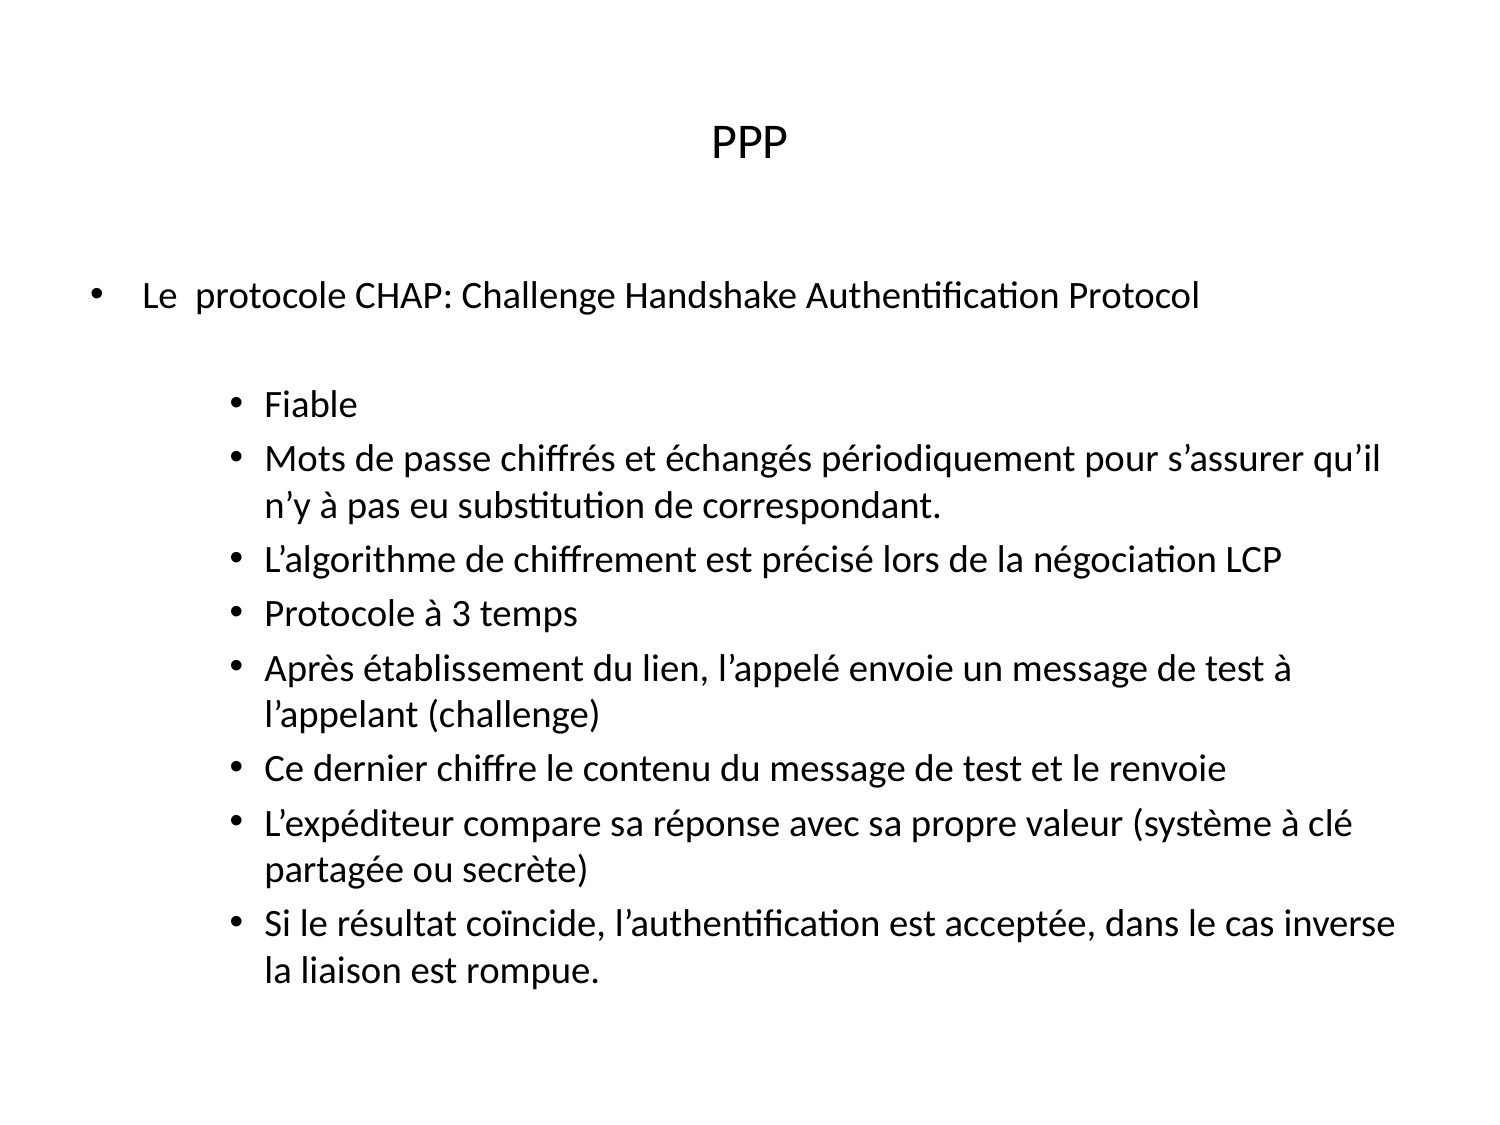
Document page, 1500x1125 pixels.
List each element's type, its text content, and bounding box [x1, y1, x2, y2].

title PPP [75, 45, 1425, 233]
list Le protocole CHAP: Challenge Handshake Authentification Protocol Fiable Mots de passe chiffrés et échangés périodiquement pour s’assurer qu’il n’y à pas eu substitution de correspondant. L’algorithme de chiffrement est précisé lors de la négociation LCP Protocole à 3 temps Après établissement du lien, l’appelé envoie un message de test à l’appelant (challenge) Ce dernier chiffre le contenu du message de test et le renvoie L’expéditeur compare sa réponse avec sa propre valeur (système à clé partagée ou secrète) Si le résultat coïncide, l’authentification est acceptée, dans le cas inverse la liaison est rompue. [75, 262, 1425, 1005]
